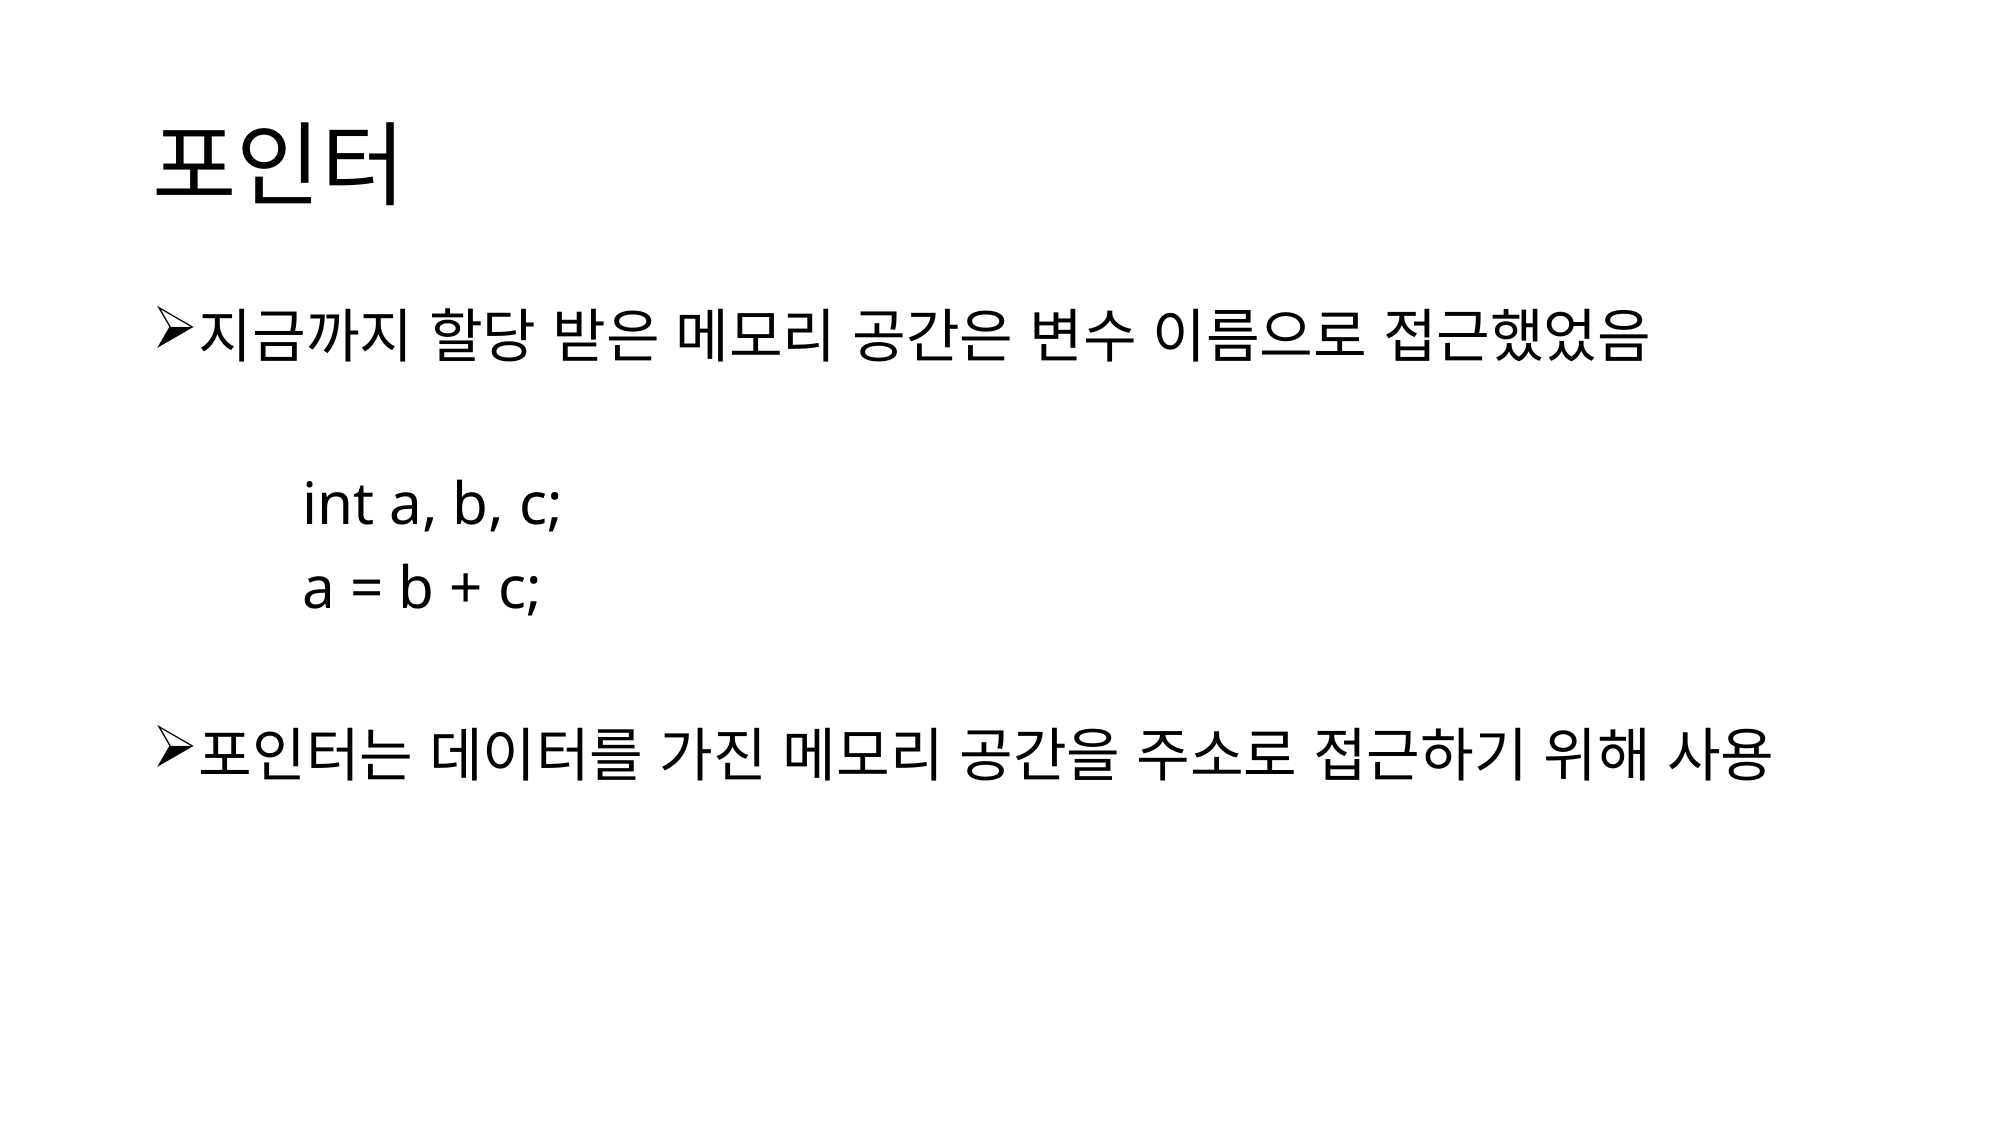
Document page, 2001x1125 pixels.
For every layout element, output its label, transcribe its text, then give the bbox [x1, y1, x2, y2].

list 지금까지 할당 받은 메모리 공간은 변수 이름으로 접근했었음 int a, b, c; a = b + c; 포인터는 데이터를 가진 메모리 공간을 주소로 접근하기 위해 사용 [137, 299, 2000, 1014]
title 포인터 [137, 59, 1863, 278]
